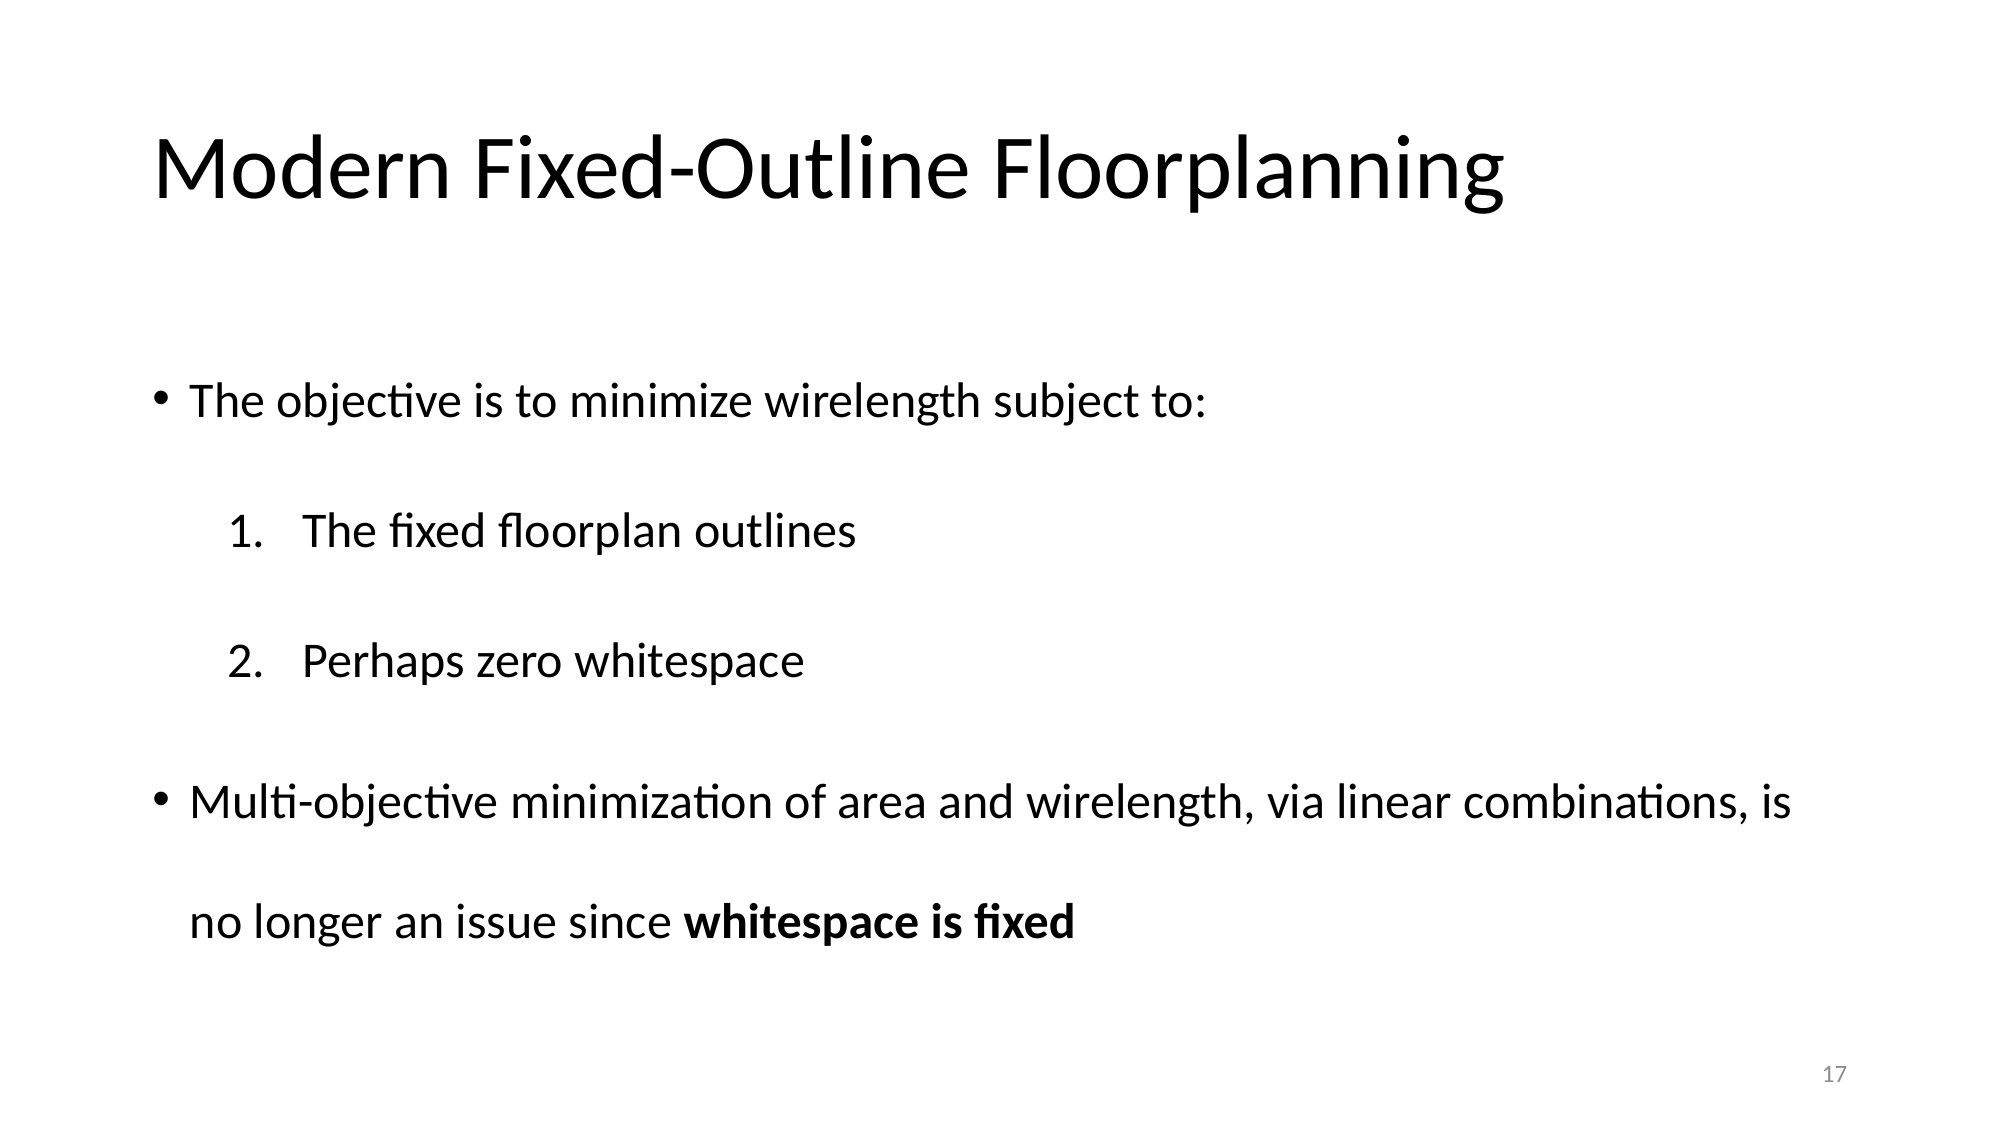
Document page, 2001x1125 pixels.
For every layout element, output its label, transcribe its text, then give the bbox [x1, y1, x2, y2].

title Modern Fixed-Outline Floorplanning [137, 59, 1863, 278]
slide_number 16 [1412, 1042, 1863, 1103]
list The objective is to minimize wirelength subject to: The fixed floorplan outlines Perhaps zero whitespace Multi-objective minimization of area and wirelength, via linear combinations, is no longer an issue since whitespace is fixed [137, 299, 1863, 1014]
